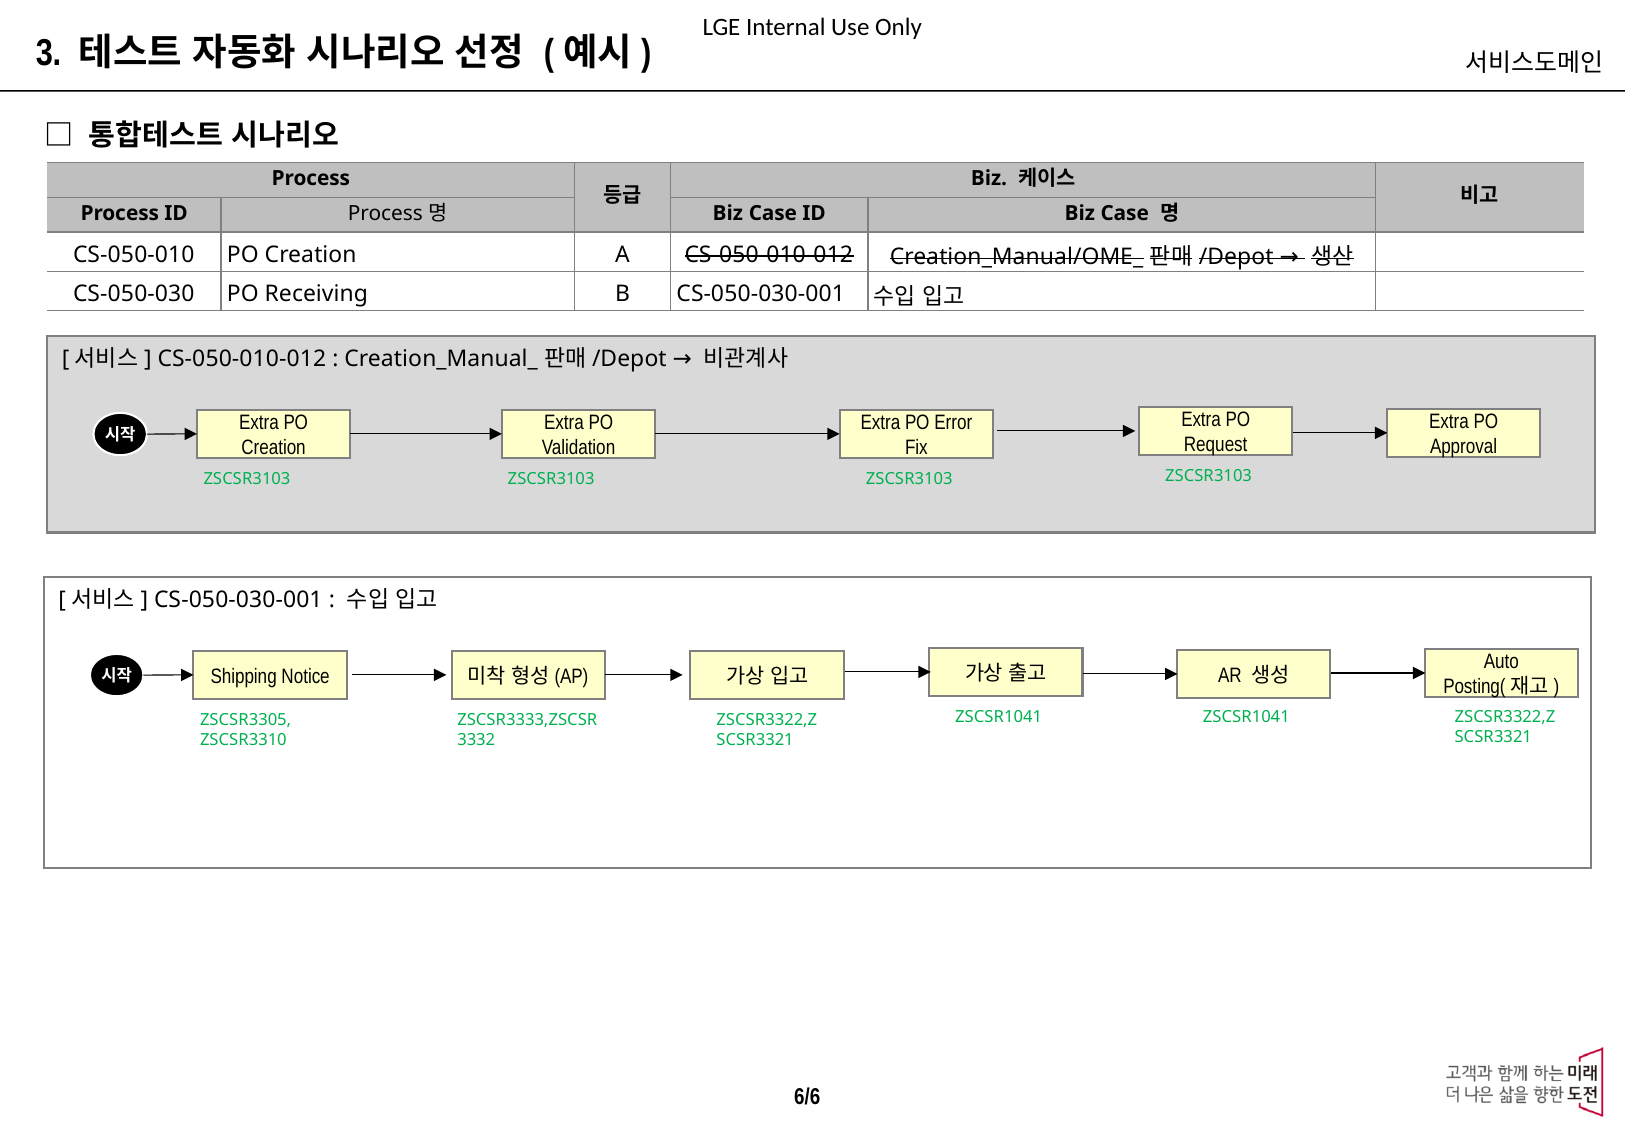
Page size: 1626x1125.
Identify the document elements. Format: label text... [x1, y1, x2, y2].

text_box Extra PO Request [1138, 406, 1293, 456]
text_box ZSCSR3103 [1150, 457, 1282, 492]
text_box ZSCSR3103 [188, 460, 391, 495]
table_header Process [47, 169, 574, 197]
picture [1445, 1047, 1605, 1117]
text_box 6/6 [752, 1074, 863, 1117]
text_box 가상 입고 [690, 650, 844, 700]
table_header Biz. 케이스 [671, 163, 1375, 197]
table_cell 수입 입고 [869, 272, 1375, 310]
table_cell PO Receiving [222, 272, 574, 310]
text_box □ 통합테스트 시나리오 [29, 108, 869, 169]
table_cell CS-050-010 [47, 233, 220, 271]
table_cell B [575, 272, 670, 310]
text_box [서비스] CS-050-010-012 : Creation_Manual_판매/Depot → 비관계사 [47, 335, 1595, 533]
text_box 서비스도메인 [1450, 39, 1619, 85]
text_box AR 생성 [1176, 649, 1331, 699]
text_box ZSCSR3333,ZSCSR3332 [442, 701, 620, 756]
text_box ZSCSR1041 [940, 698, 1072, 733]
text_box ZSCSR3103 [492, 460, 671, 495]
text_box 가상 출고 [928, 647, 1083, 697]
table_cell CS-050-030-001 [671, 272, 867, 310]
text_box 시작 [89, 653, 144, 697]
text_box Auto Posting(재고) [1424, 648, 1579, 698]
text_box Extra PO Creation [196, 409, 351, 459]
table_cell CS-050-010-012 [671, 233, 867, 271]
table_cell Biz Case ID [671, 198, 867, 231]
text_box ZSCSR3322,ZSCSR3321 [1439, 698, 1571, 753]
text_box ZSCSR3322,ZSCSR3321 [701, 701, 833, 756]
table_cell Creation_Manual/OME_판매/Depot → 생산 [869, 233, 1375, 271]
text_box 시작 [93, 412, 147, 456]
text_box ZSCSR1041 [1188, 698, 1319, 733]
text_box Shipping Notice [193, 650, 347, 700]
table_cell [1376, 272, 1584, 310]
text_box 미착 형성(AP) [451, 650, 606, 700]
text_box [서비스] CS-050-030-001 : 수입 입고 [43, 576, 1592, 868]
table_cell A [575, 233, 670, 271]
text_box Extra PO Error Fix [839, 409, 994, 459]
table_header 등급 [575, 169, 670, 231]
text_box ZSCSR3305, ZSCSR3310 [185, 701, 388, 756]
table_cell Biz Case 명 [869, 198, 1375, 231]
table_cell [1376, 233, 1584, 271]
table_cell PO Creation [222, 233, 574, 271]
text_box 3. 테스트 자동화 시나리오 선정 (예시) [21, 20, 860, 81]
text_box Extra PO Approval [1386, 408, 1541, 458]
text_box Extra PO Validation [501, 409, 656, 459]
table_cell Process ID [47, 198, 220, 231]
text_box ZSCSR3103 [851, 460, 982, 495]
table_cell CS-050-030 [47, 272, 220, 310]
table_cell Process명 [222, 198, 574, 231]
table_header 비고 [1376, 163, 1584, 231]
